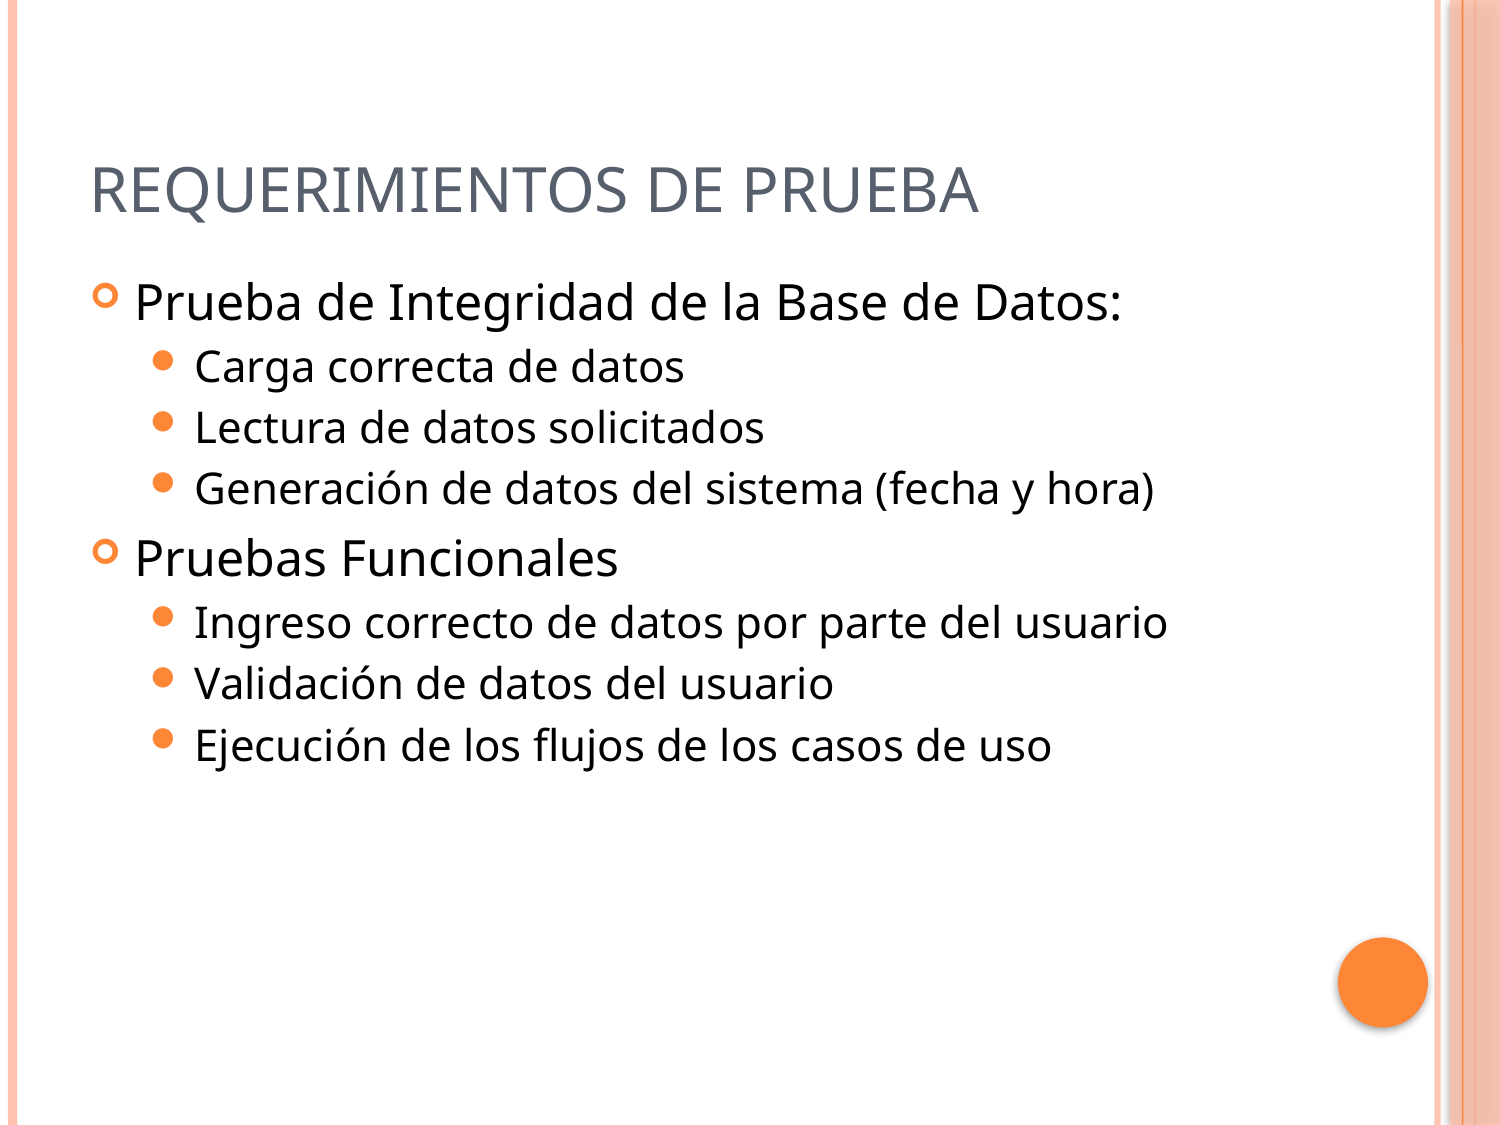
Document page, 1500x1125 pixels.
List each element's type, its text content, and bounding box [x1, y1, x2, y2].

list Prueba de Integridad de la Base de Datos: Carga correcta de datos Lectura de datos solicitados Generación de datos del sistema (fecha y hora) Pruebas Funcionales Ingreso correcto de datos por parte del usuario Validación de datos del usuario Ejecución de los flujos de los casos de uso [75, 262, 1300, 1062]
title Requerimientos de Prueba [75, 45, 1300, 233]
